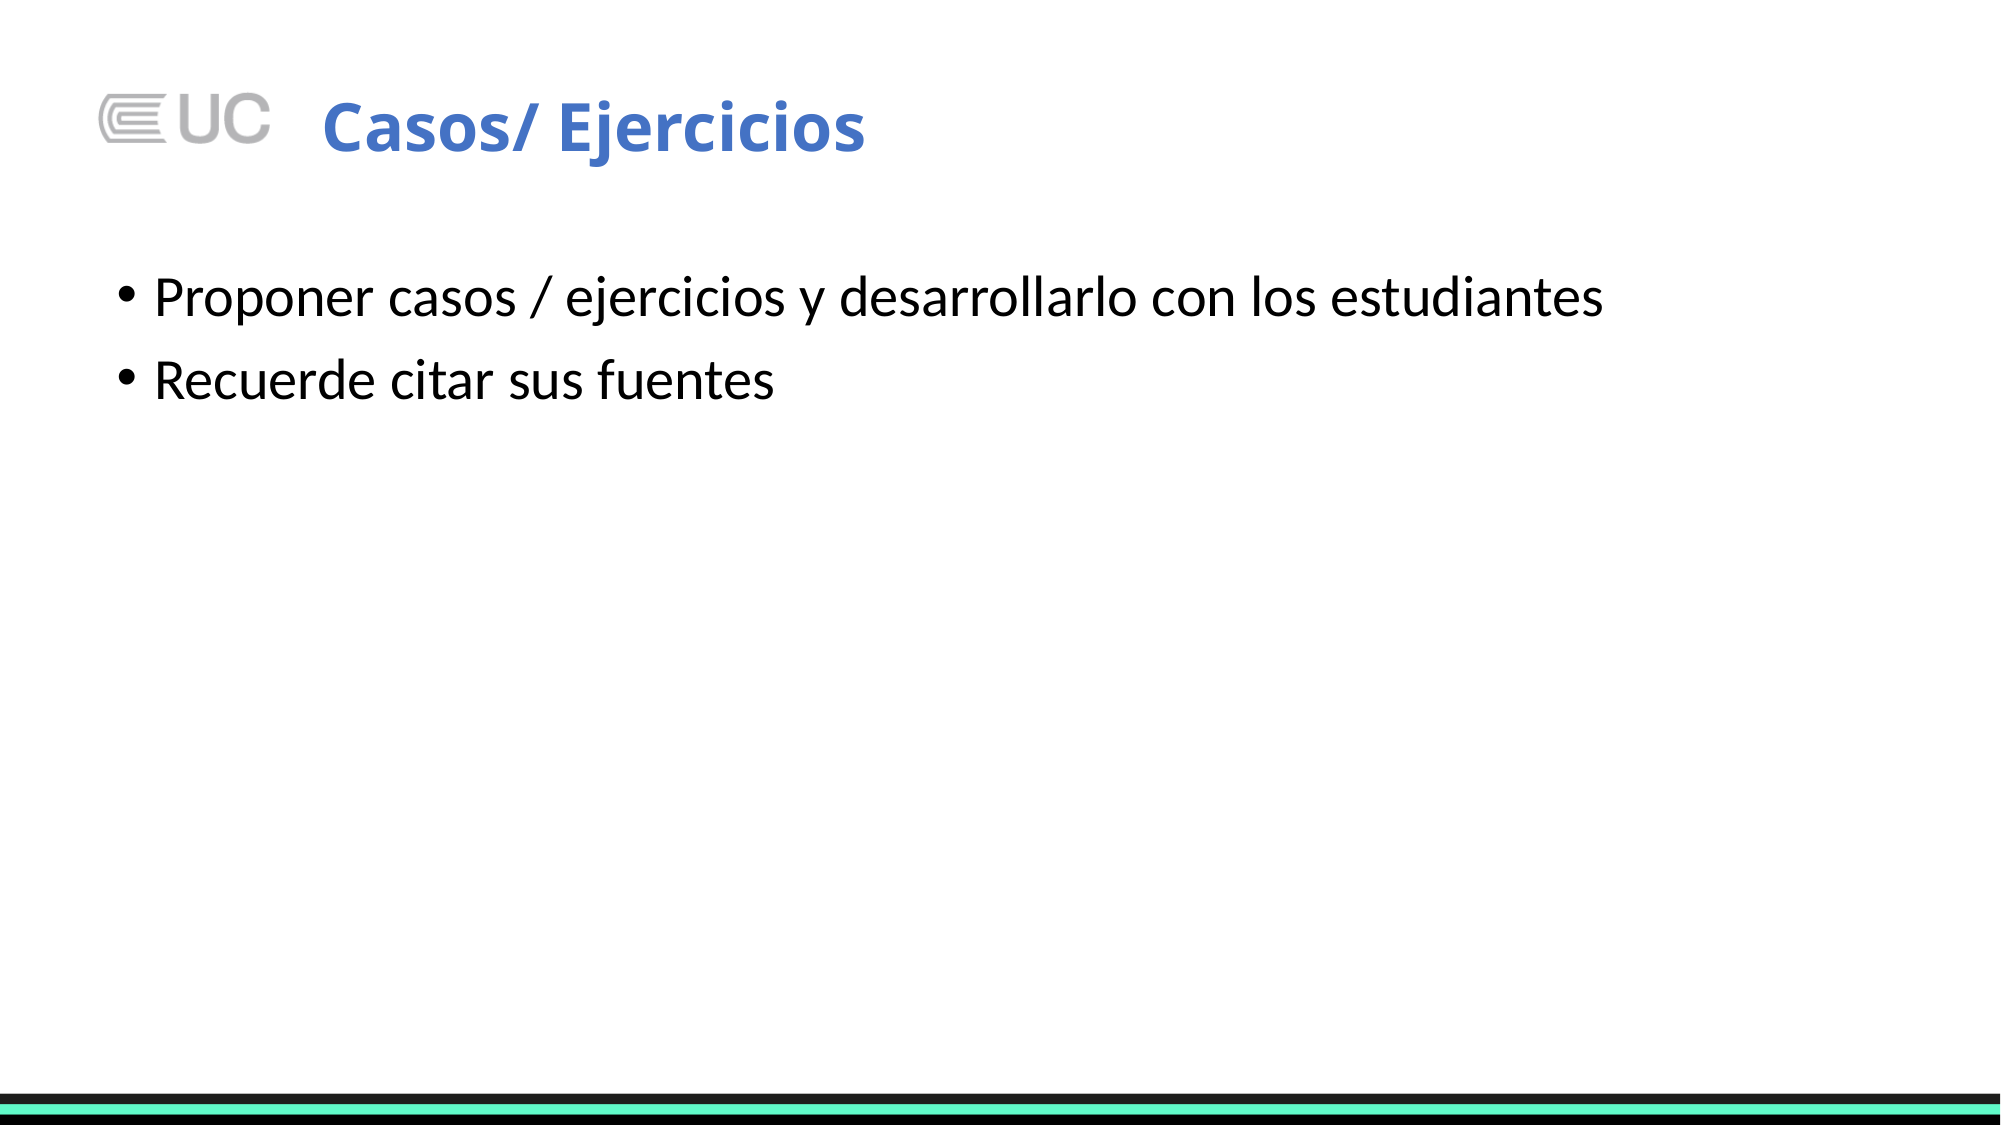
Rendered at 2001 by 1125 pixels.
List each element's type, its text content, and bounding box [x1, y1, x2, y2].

picture [0, 0, 2001, 1125]
list Proponer casos / ejercicios y desarrollarlo con los estudiantes Recuerde citar sus fuentes [101, 251, 1899, 1051]
title Casos/ Ejercicios [306, 21, 1899, 228]
